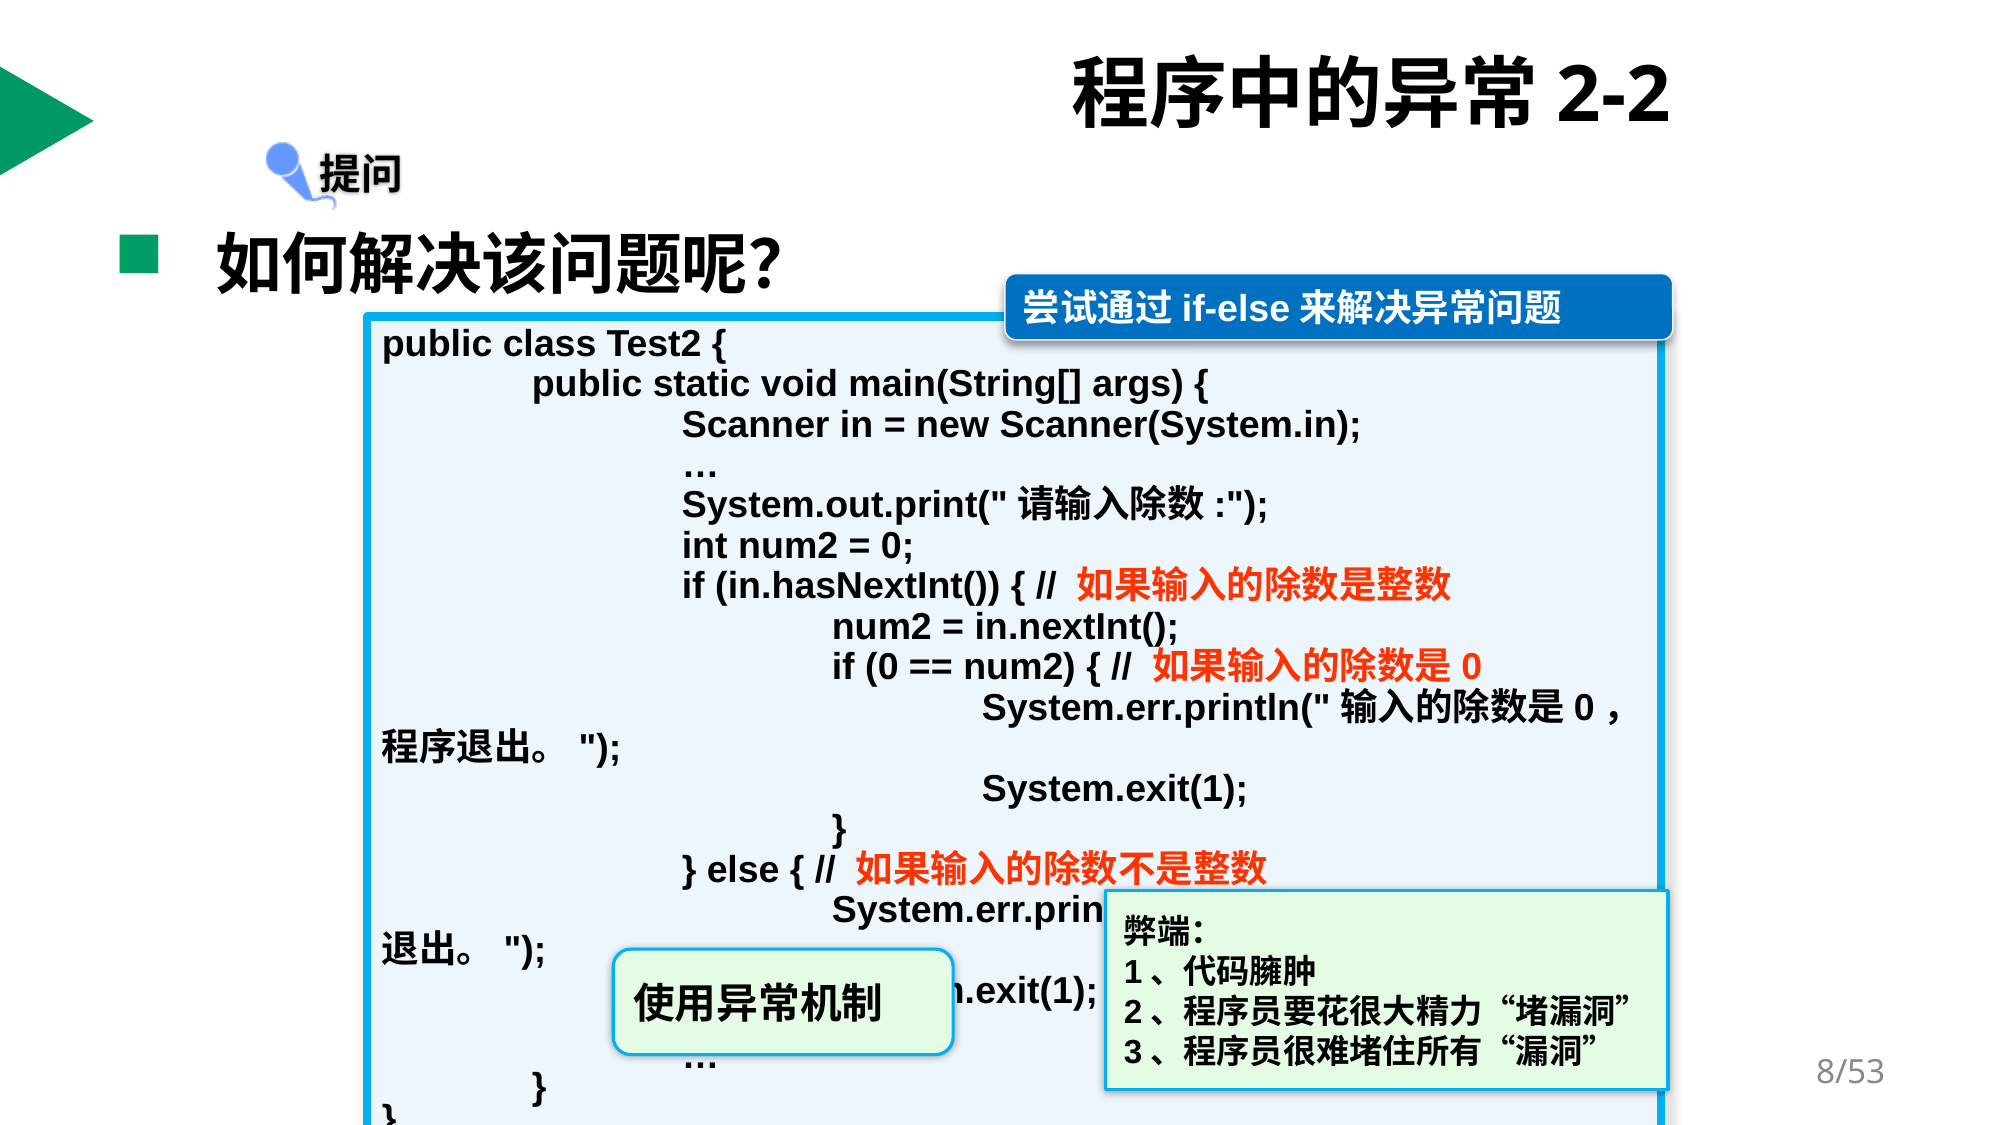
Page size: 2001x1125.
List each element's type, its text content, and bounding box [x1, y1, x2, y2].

text_box public class Test2 { public static void main(String[] args) { Scanner in = new Scanner(System.in); … System.out.print("请输入除数:"); int num2 = 0; if (in.hasNextInt()) { // 如果输入的除数是整数 num2 = in.nextInt(); if (0 == num2) { // 如果输入的除数是0 System.err.println("输入的除数是0，程序退出。"); System.exit(1); } } else { // 如果输入的除数不是整数 System.err.println("输入的除数不是整数，程序退出。"); System.exit(1); } … } } [367, 316, 1661, 1125]
text_box 弊端： 1、代码臃肿 2、程序员要花很大精力“堵漏洞” 3、程序员很难堵住所有“漏洞” [1105, 890, 1668, 1090]
slide_number /53 [1433, 1042, 1901, 1104]
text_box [261, 140, 420, 212]
list 如何解决该问题呢？ [99, 214, 1900, 1005]
title 程序中的异常2-2 [1056, 46, 1721, 133]
text_box 尝试通过if-else来解决异常问题 [1004, 273, 1673, 340]
text_box 使用异常机制 [613, 949, 954, 1055]
